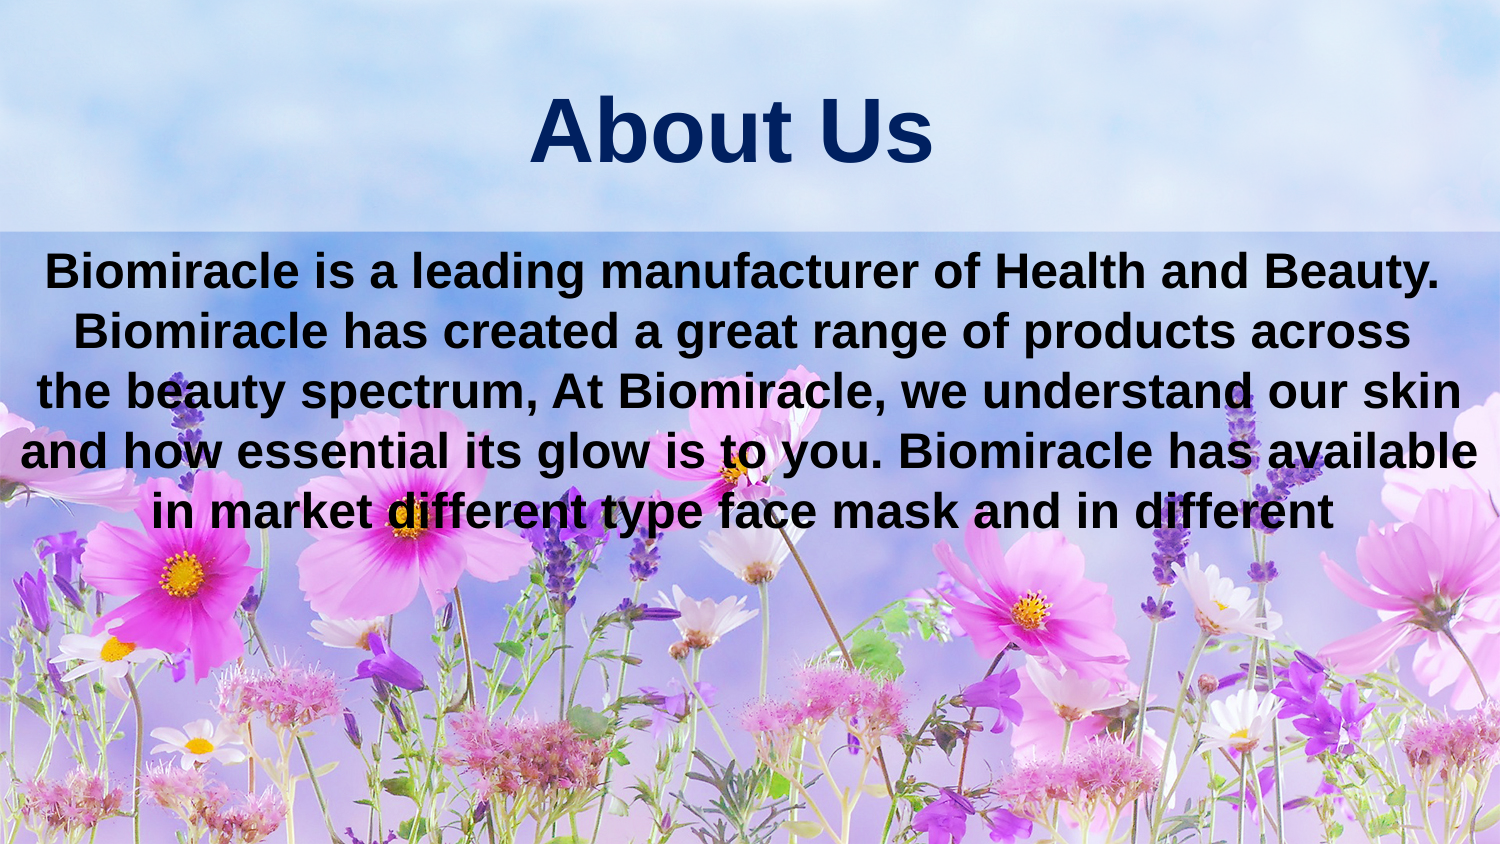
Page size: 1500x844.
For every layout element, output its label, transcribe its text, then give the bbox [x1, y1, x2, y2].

text_box [0, 0, 1500, 231]
picture [0, 547, 1500, 844]
text_box About Us [0, 63, 1483, 189]
text_box Biomiracle is a leading manufacturer of Health and Beauty. Biomiracle has created a great range of products across the beauty spectrum, At Biomiracle, we understand our skin and how essential its glow is to you. Biomiracle has available in market different type face mask and in different [0, 231, 1500, 547]
